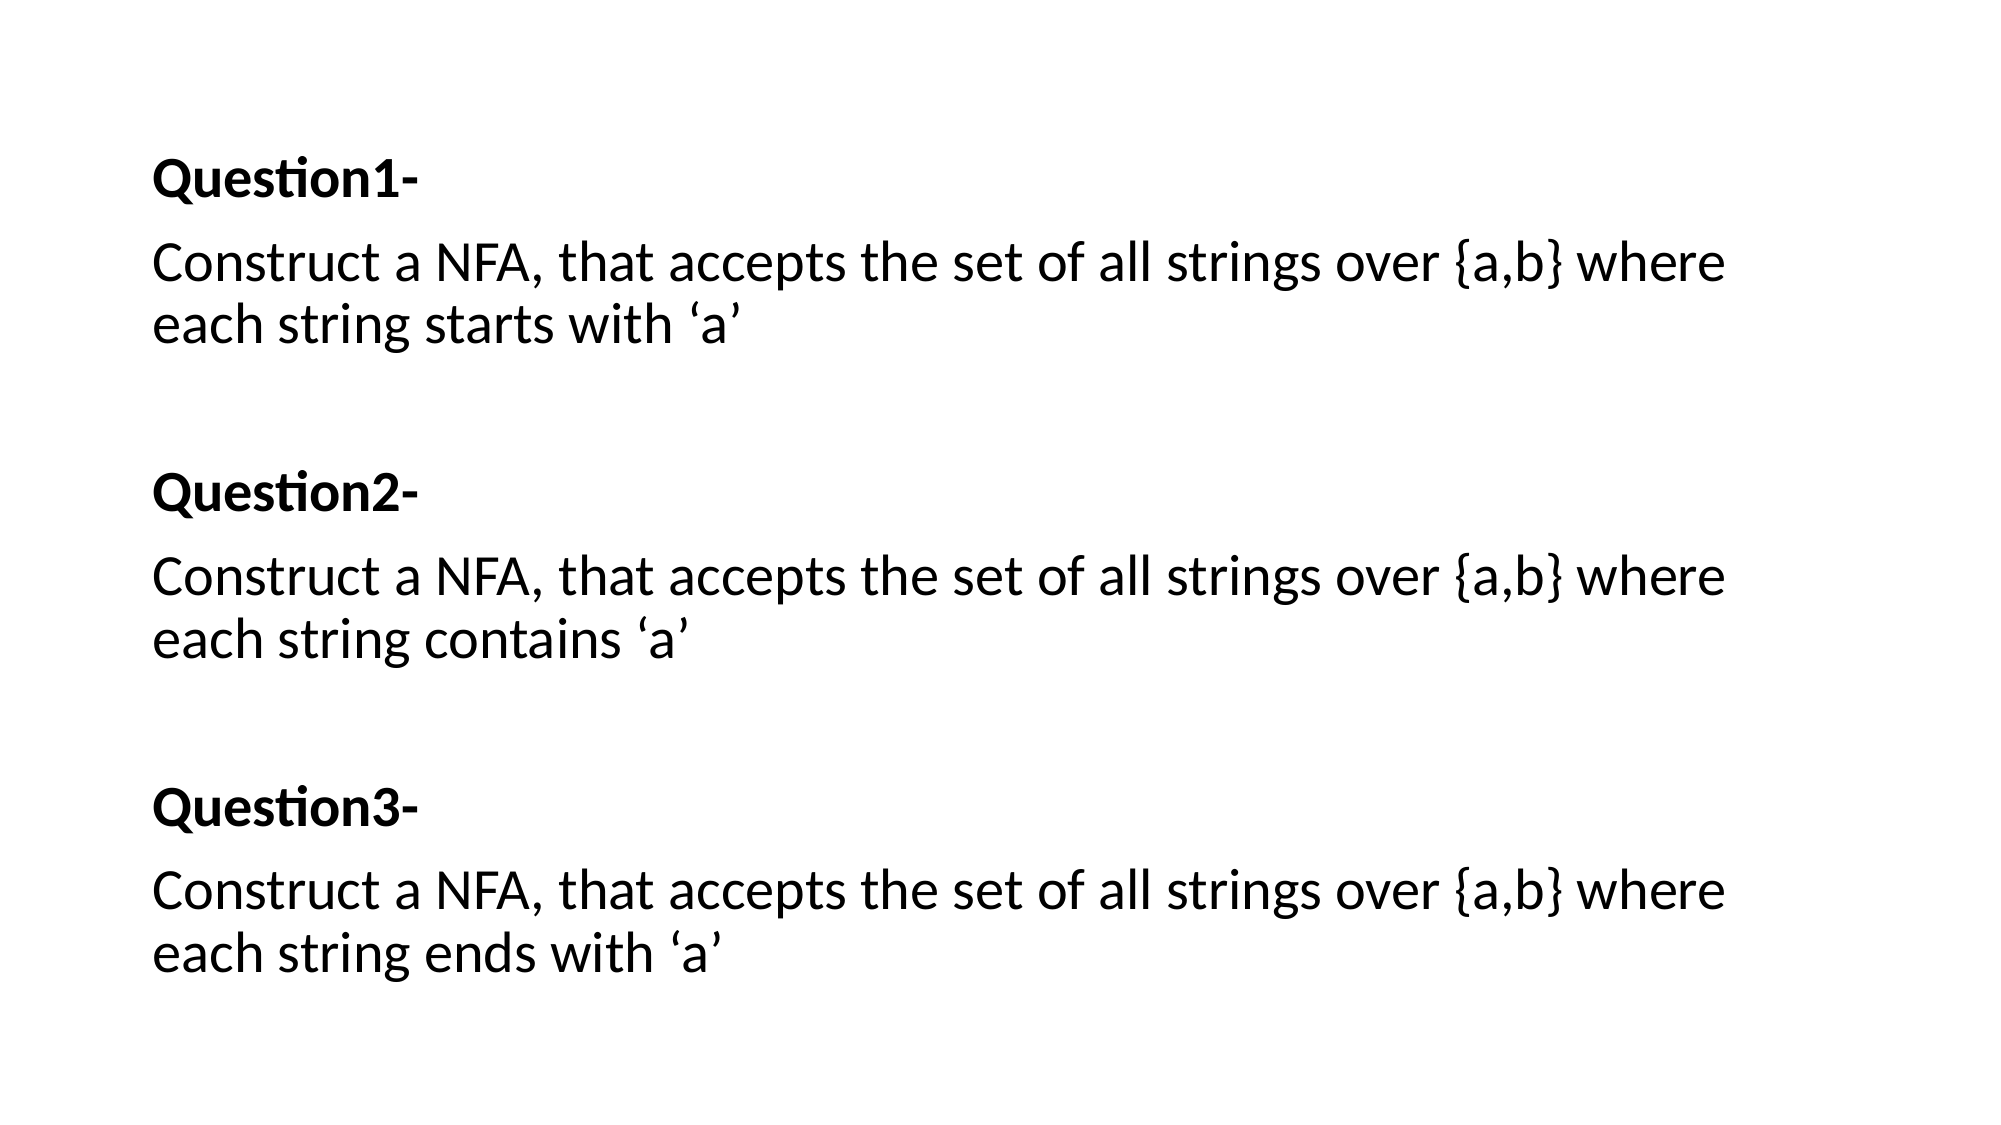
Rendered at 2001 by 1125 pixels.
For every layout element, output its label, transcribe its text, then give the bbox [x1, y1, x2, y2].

list Question1- Construct a NFA, that accepts the set of all strings over {a,b} where each string starts with ‘a’ Question2- Construct a NFA, that accepts the set of all strings over {a,b} where each string contains ‘a’ Question3- Construct a NFA, that accepts the set of all strings over {a,b} where each string ends with ‘a’ [137, 139, 1863, 1014]
